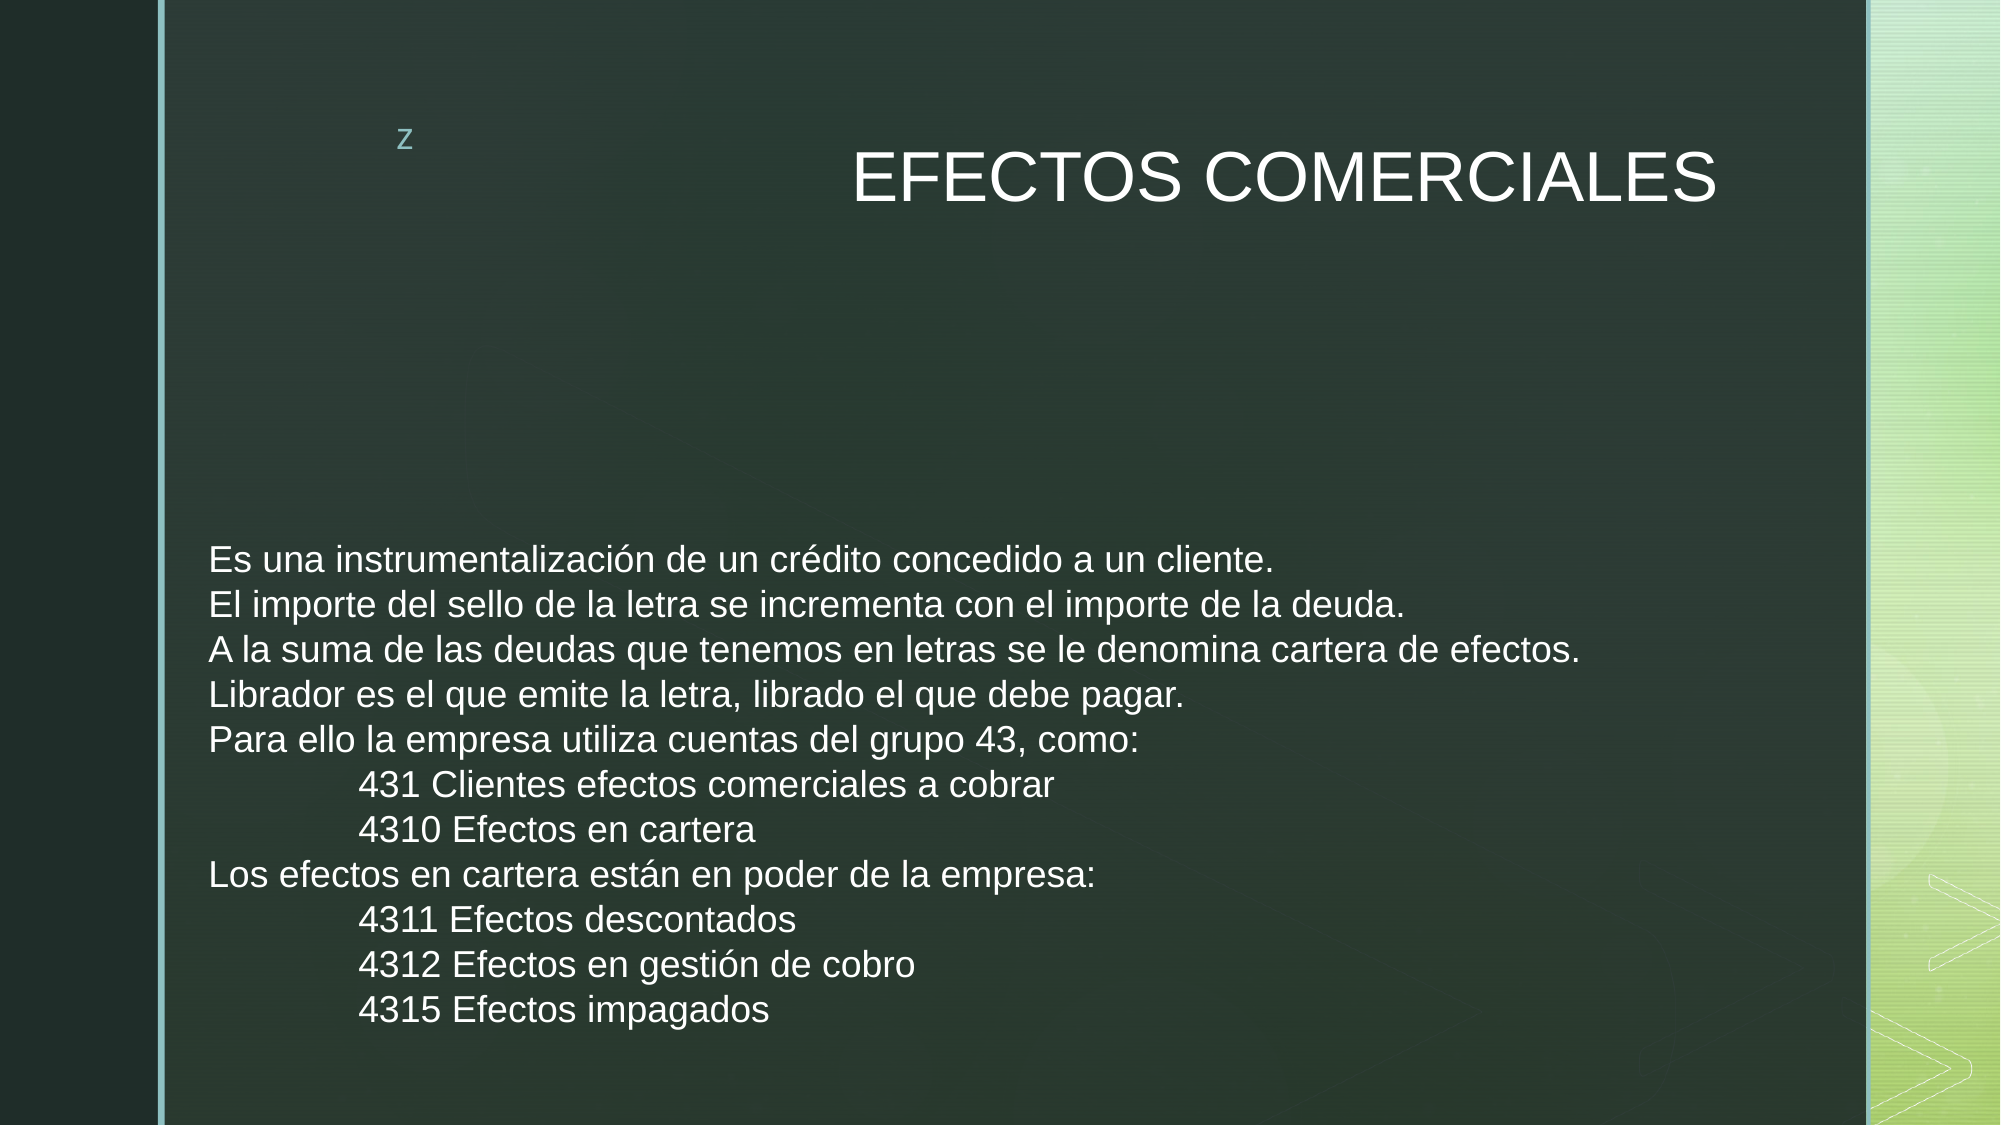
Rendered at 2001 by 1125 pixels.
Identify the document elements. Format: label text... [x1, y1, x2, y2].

title EFECTOS COMERCIALES [428, 132, 1734, 310]
picture [1871, 0, 2001, 1125]
text_box Es una instrumentalización de un crédito concedido a un cliente. El importe del sello de la letra se incrementa con el importe de la deuda. A la suma de las deudas que tenemos en letras se le denomina cartera de efectos. Librador es el que emite la letra, librado el que debe pagar. Para ello la empresa utiliza cuentas del grupo 43, como: 431 Clientes efectos comerciales a cobrar 4310 Efectos en cartera Los efectos en cartera están en poder de la empresa: 4311 Efectos descontados 4312 Efectos en gestión de cobro 4315 Efectos impagados [193, 527, 1597, 1125]
